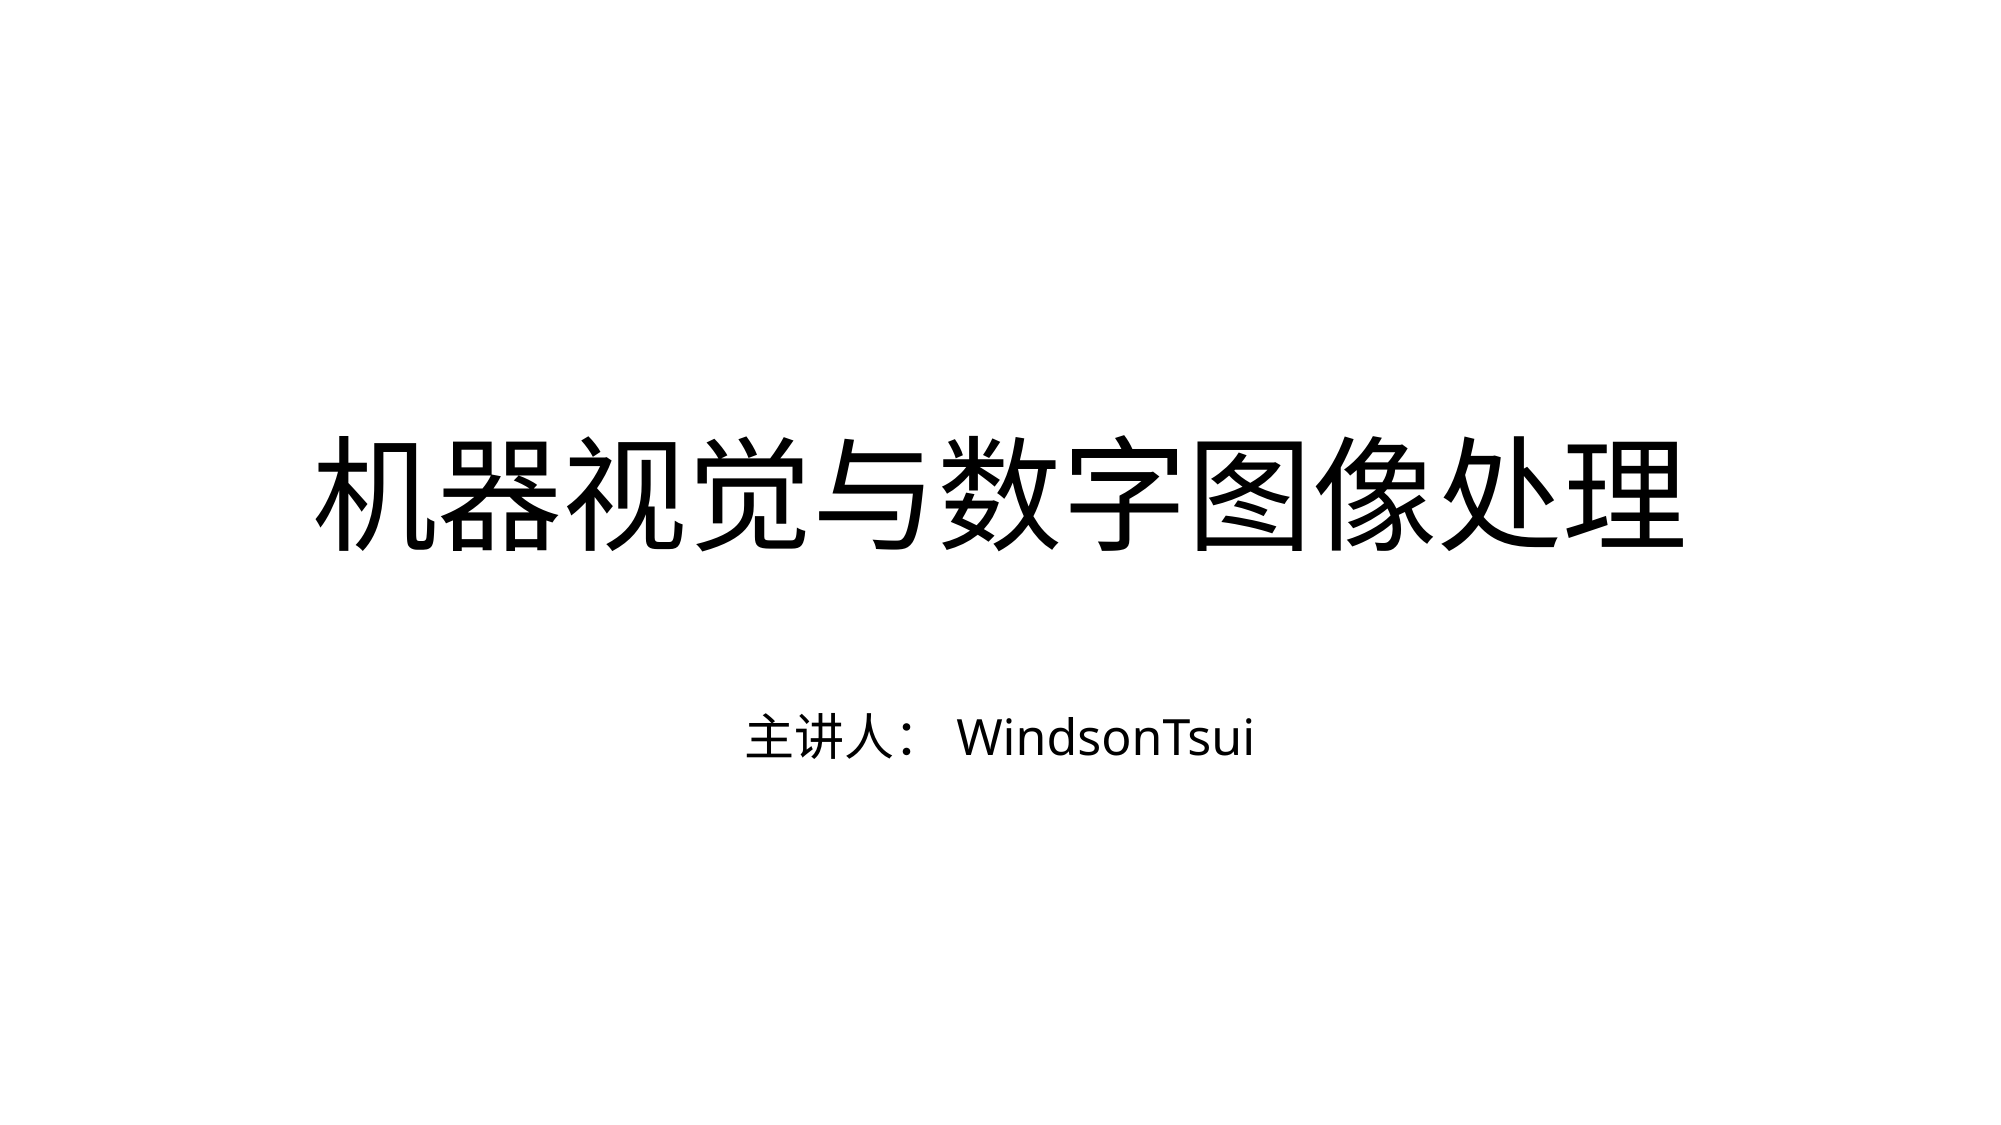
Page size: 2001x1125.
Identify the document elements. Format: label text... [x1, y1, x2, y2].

subtitle 主讲人：WindsonTsui [249, 704, 1750, 977]
title 机器视觉与数字图像处理 [249, 184, 1750, 576]
